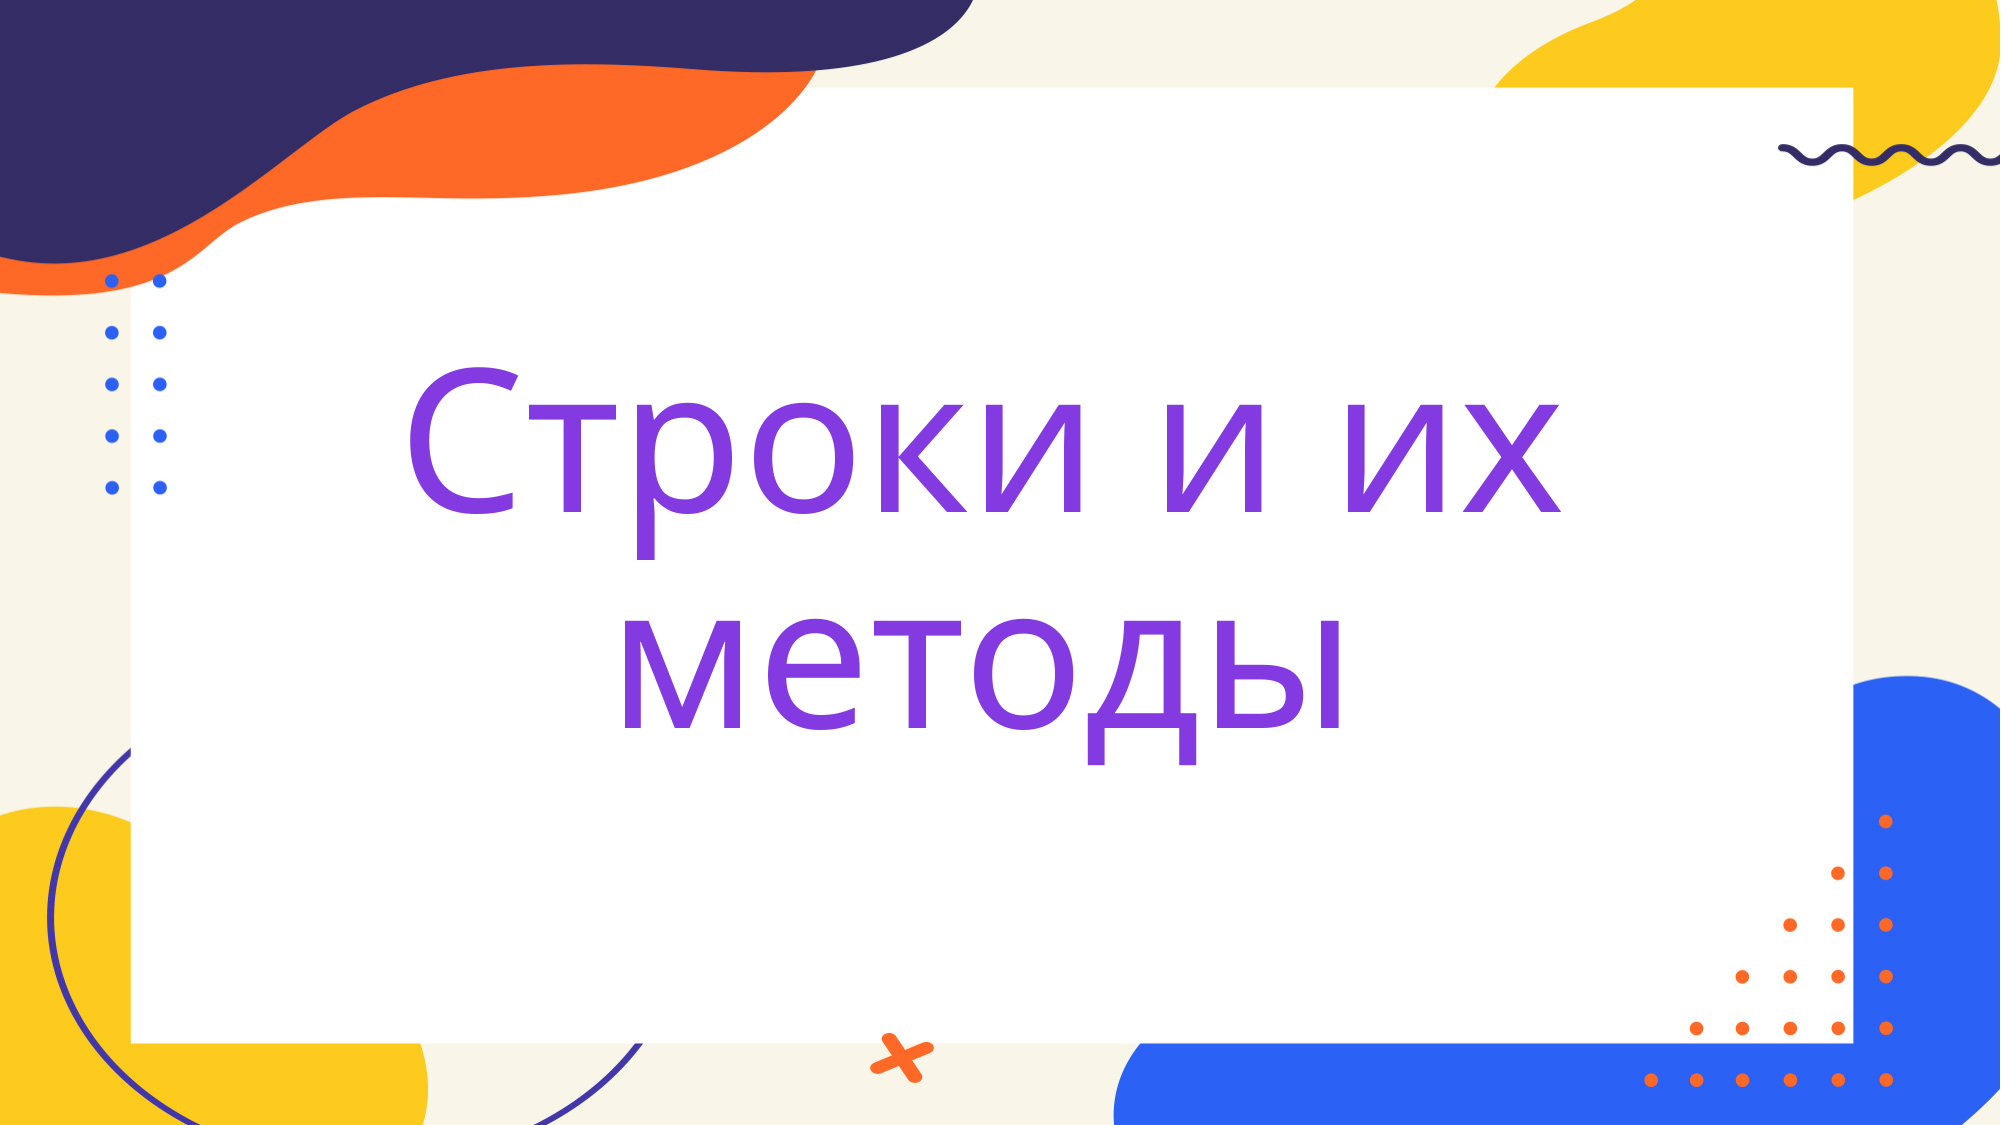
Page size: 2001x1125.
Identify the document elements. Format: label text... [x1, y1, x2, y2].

picture [0, 0, 2000, 1125]
title Строки и их методы [239, 263, 1725, 779]
